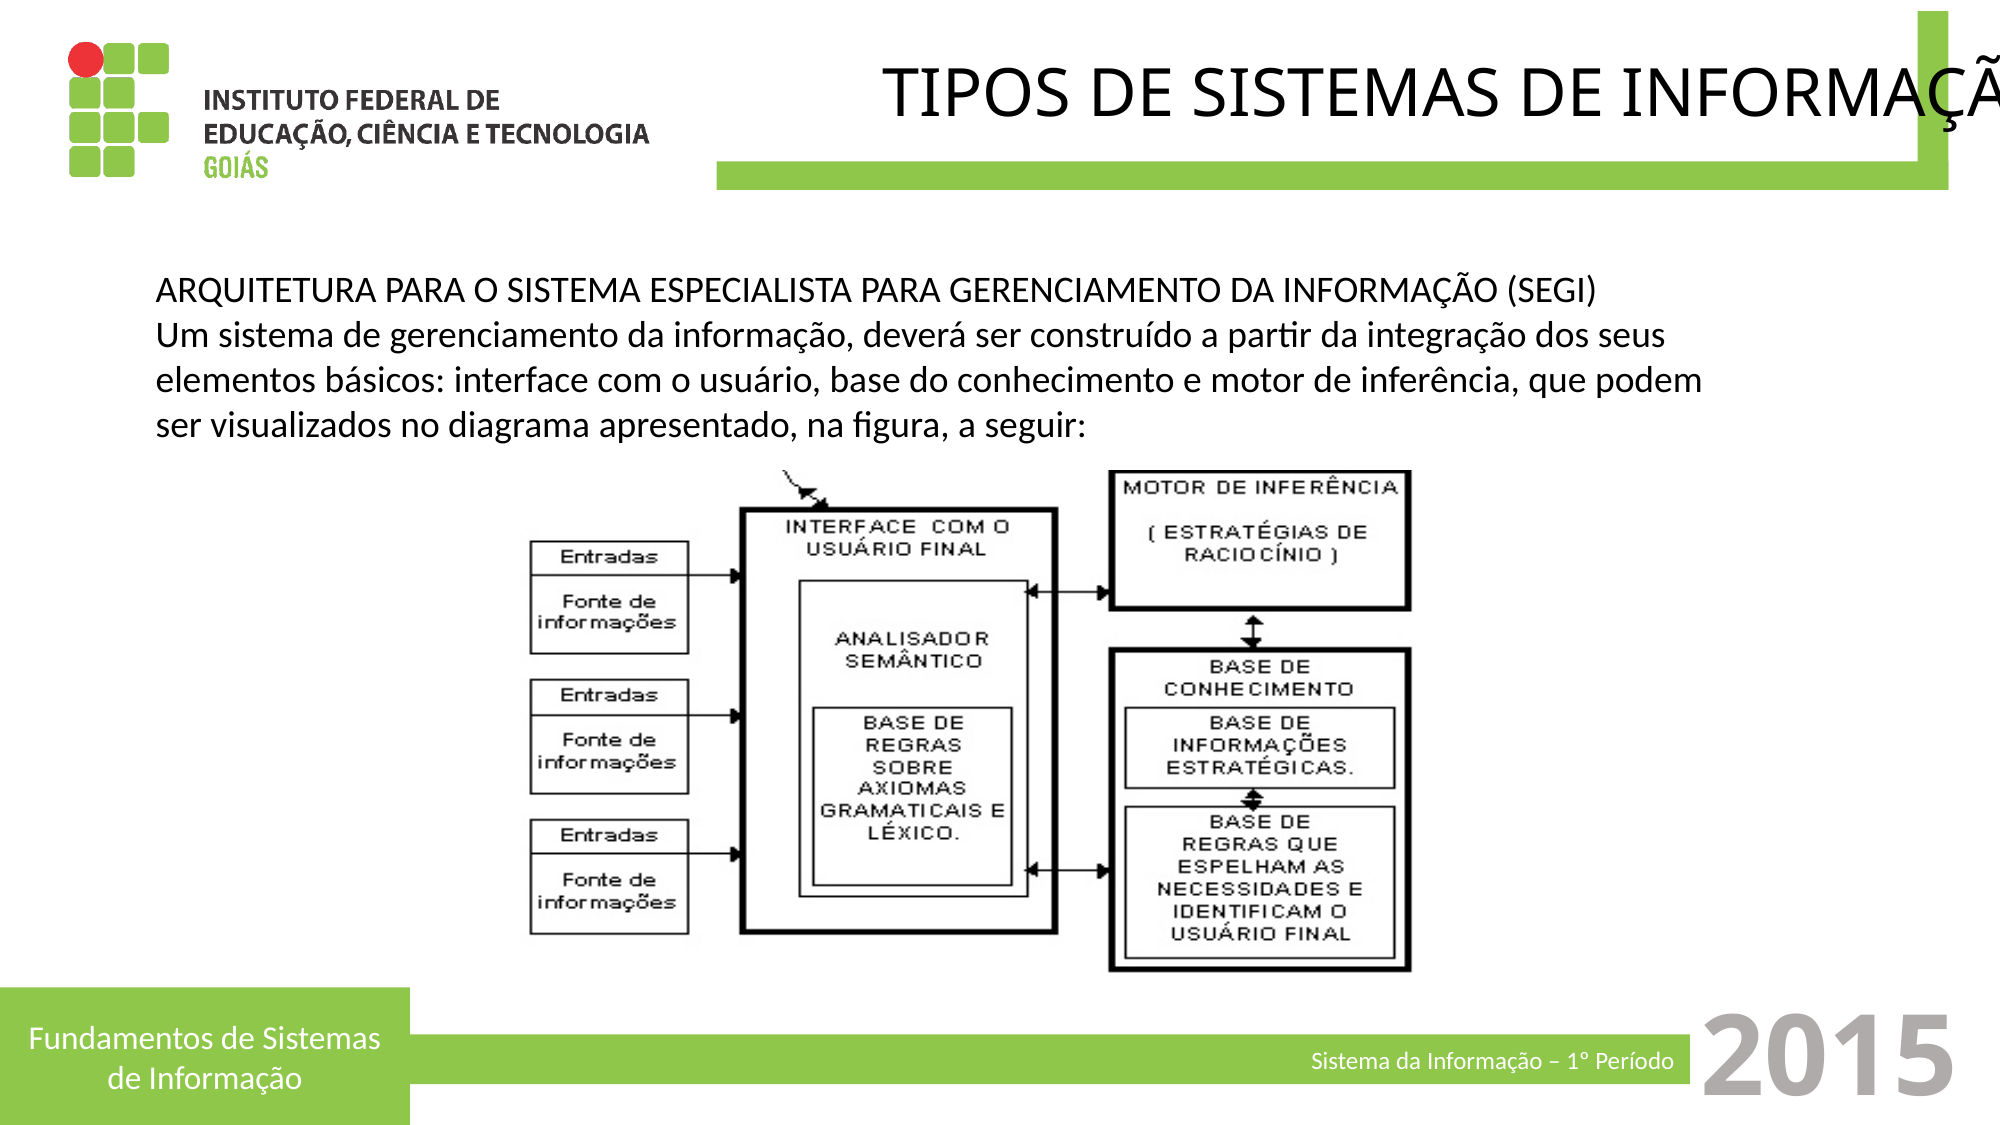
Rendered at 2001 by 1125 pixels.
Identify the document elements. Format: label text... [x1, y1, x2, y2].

text_box [0, 10, 751, 208]
text_box 2015 [1685, 975, 1973, 1125]
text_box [716, 10, 1949, 190]
text_box Sistema da Informação – 1º Período [409, 1033, 1691, 1085]
text_box ARQUITETURA PARA O SISTEMA ESPECIALISTA PARA GERENCIAMENTO DA INFORMAÇÃO (SEGI) Um sistema de gerenciamento da informação, deverá ser construído a partir da integração dos seus elementos básicos: interface com o usuário, base do conhecimento e motor de inferência, que podem ser visualizados no diagrama apresentado, na figura, a seguir: [140, 257, 1765, 453]
picture [519, 470, 1419, 980]
text_box TIPOS DE SISTEMAS DE INFORMAÇÃO [1949, 42, 2000, 138]
text_box Fundamentos de Sistemas de Informação [0, 986, 411, 1125]
picture [51, 29, 665, 190]
